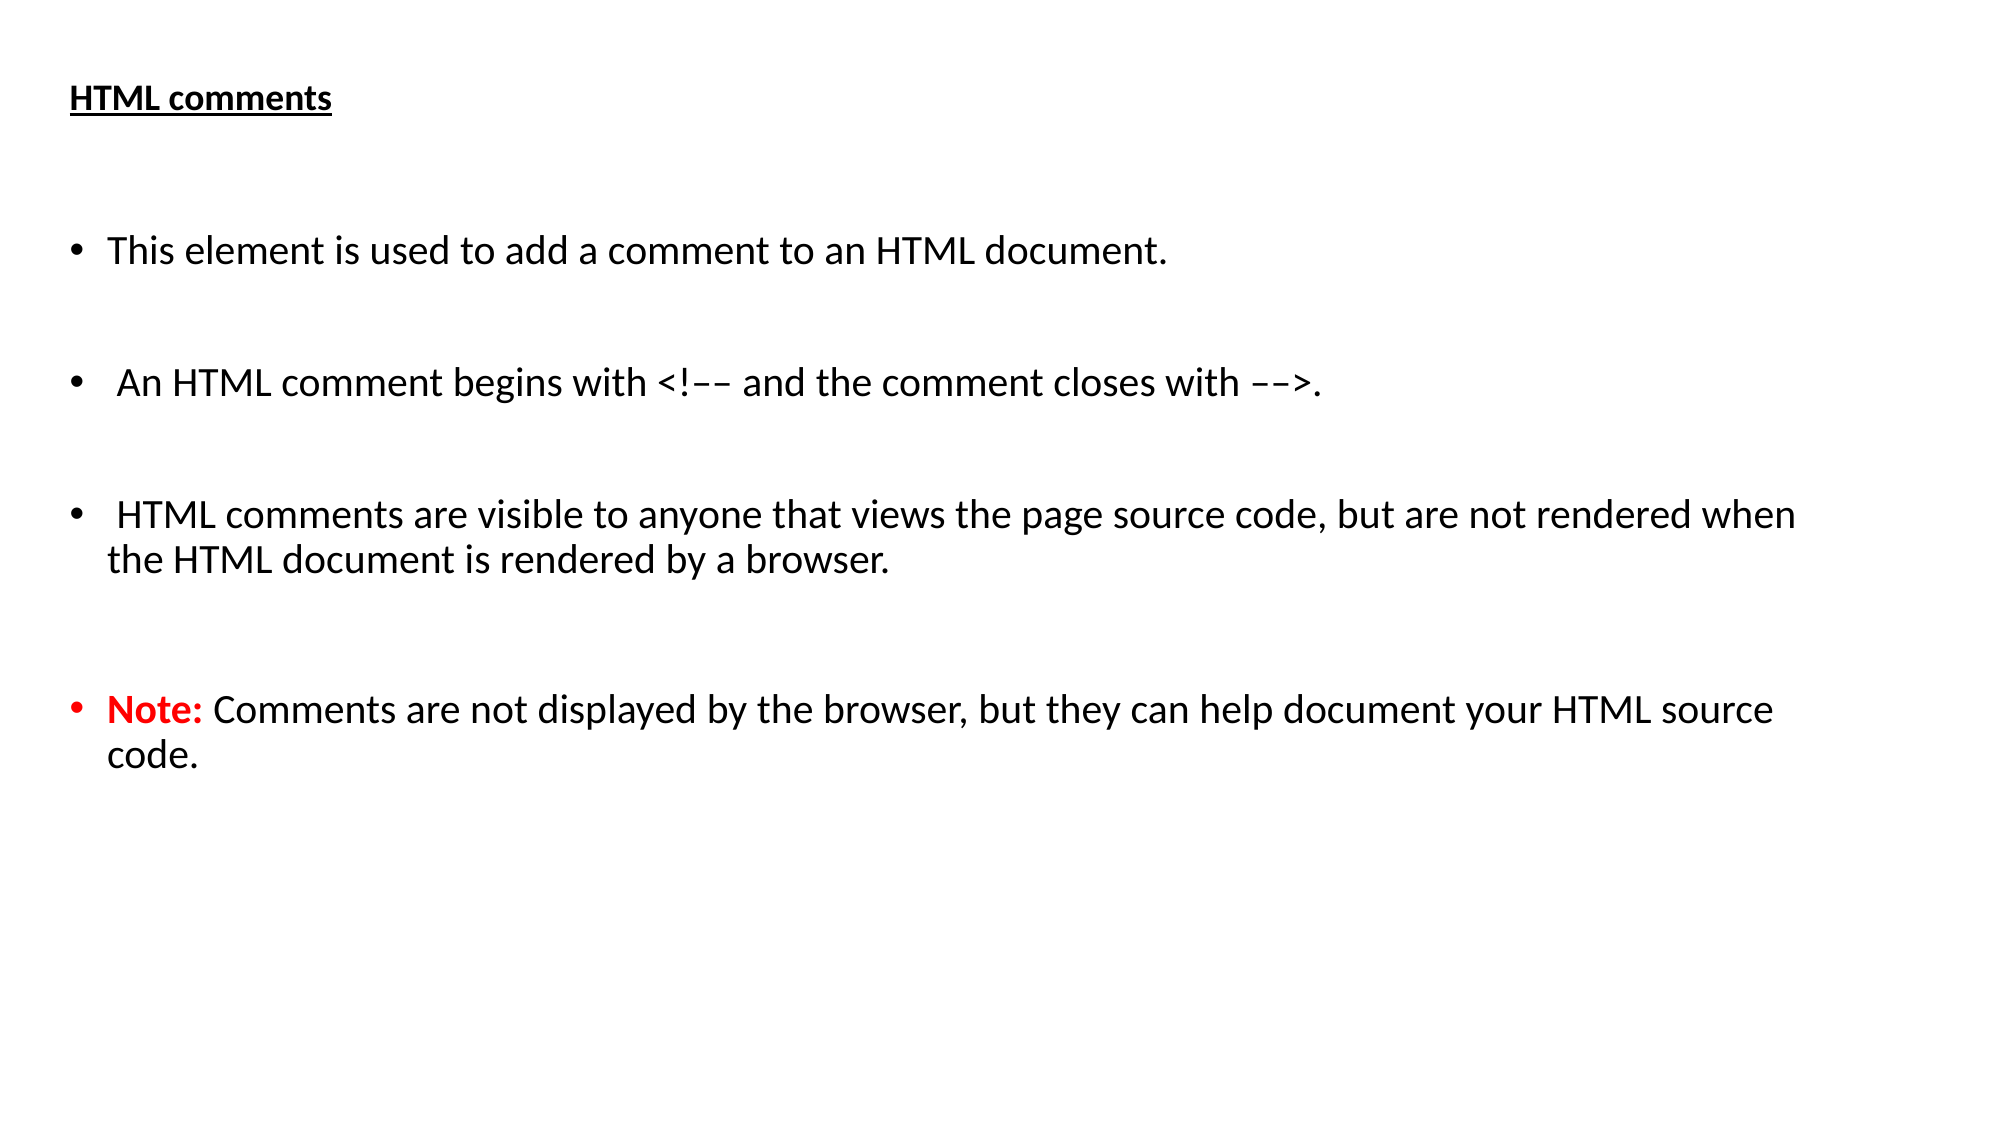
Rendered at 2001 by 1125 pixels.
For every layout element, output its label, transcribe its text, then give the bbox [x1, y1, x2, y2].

list This element is used to add a comment to an HTML document. An HTML comment begins with <!–– and the comment closes with ––>. HTML comments are visible to anyone that views the page source code, but are not rendered when the HTML document is rendered by a browser. Note: Comments are not displayed by the browser, but they can help document your HTML source code. [54, 221, 1863, 1014]
title HTML comments [54, 20, 1777, 177]
